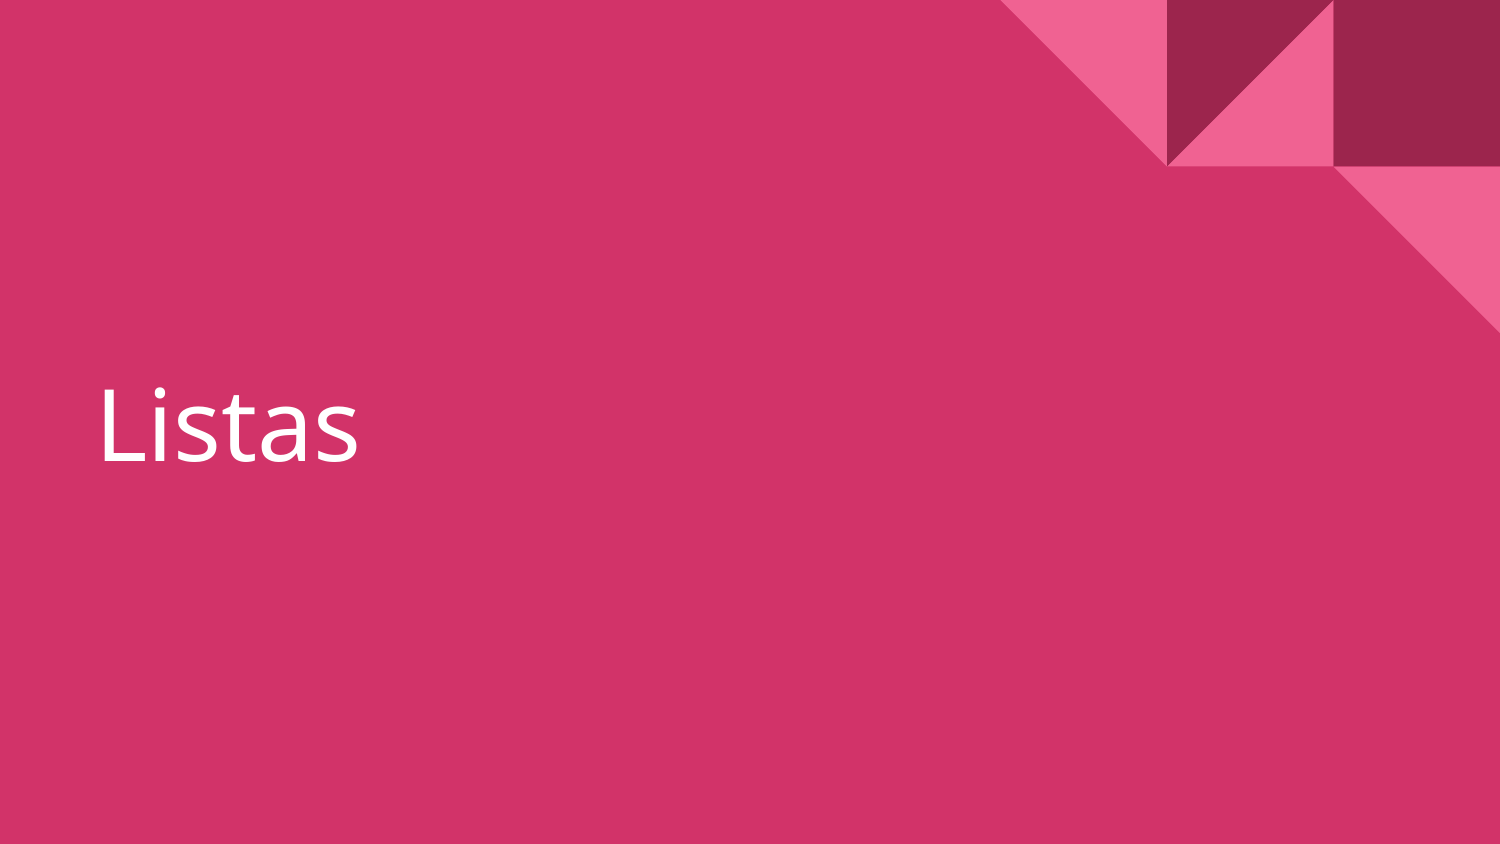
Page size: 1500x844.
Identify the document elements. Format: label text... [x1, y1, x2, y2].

title Listas [80, 86, 1003, 758]
